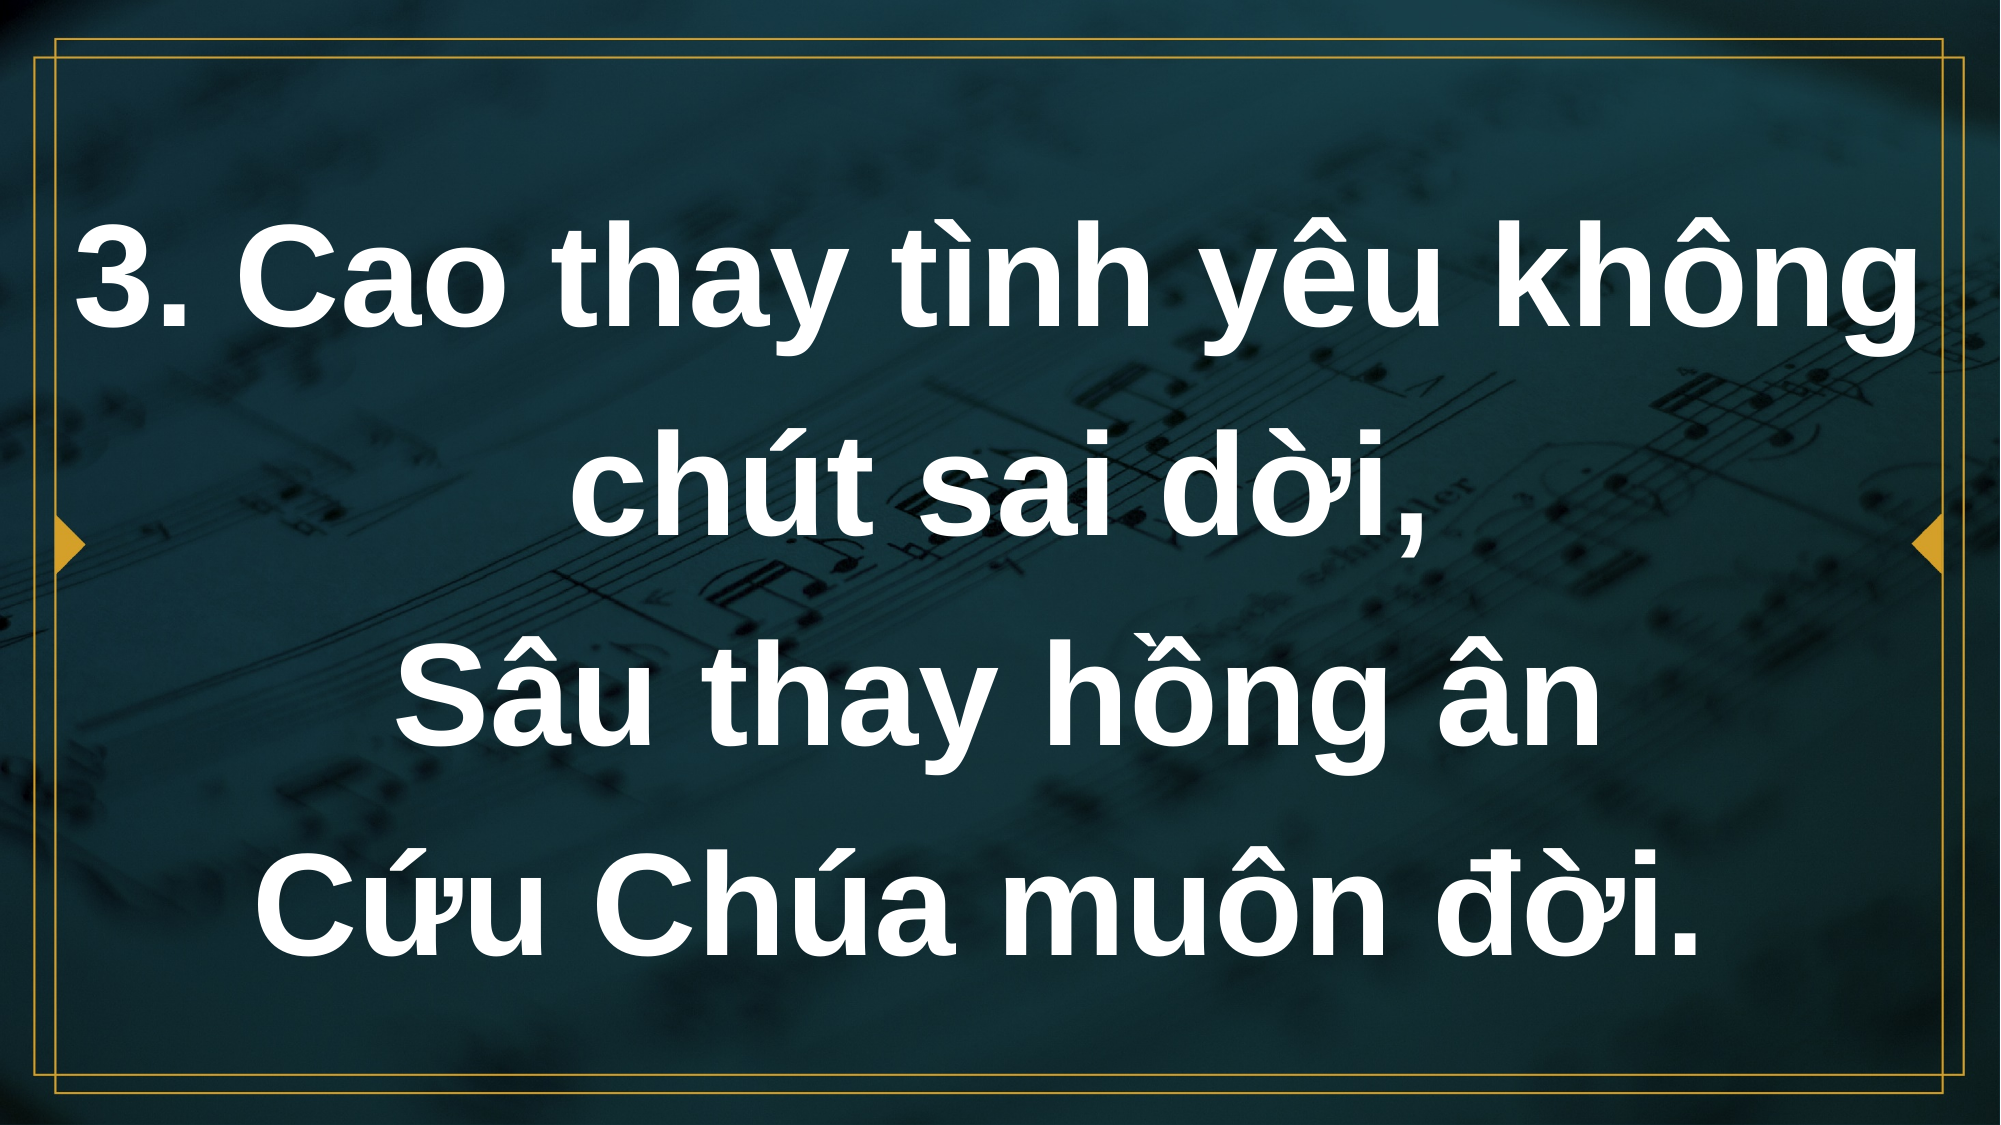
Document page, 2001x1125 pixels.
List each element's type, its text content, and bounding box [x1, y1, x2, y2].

picture [0, 0, 2000, 1125]
title 3. Cao thay tình yêu không chút sai dời, Sâu thay hồng ân Cứu Chúa muôn đời. [55, 53, 1945, 1077]
